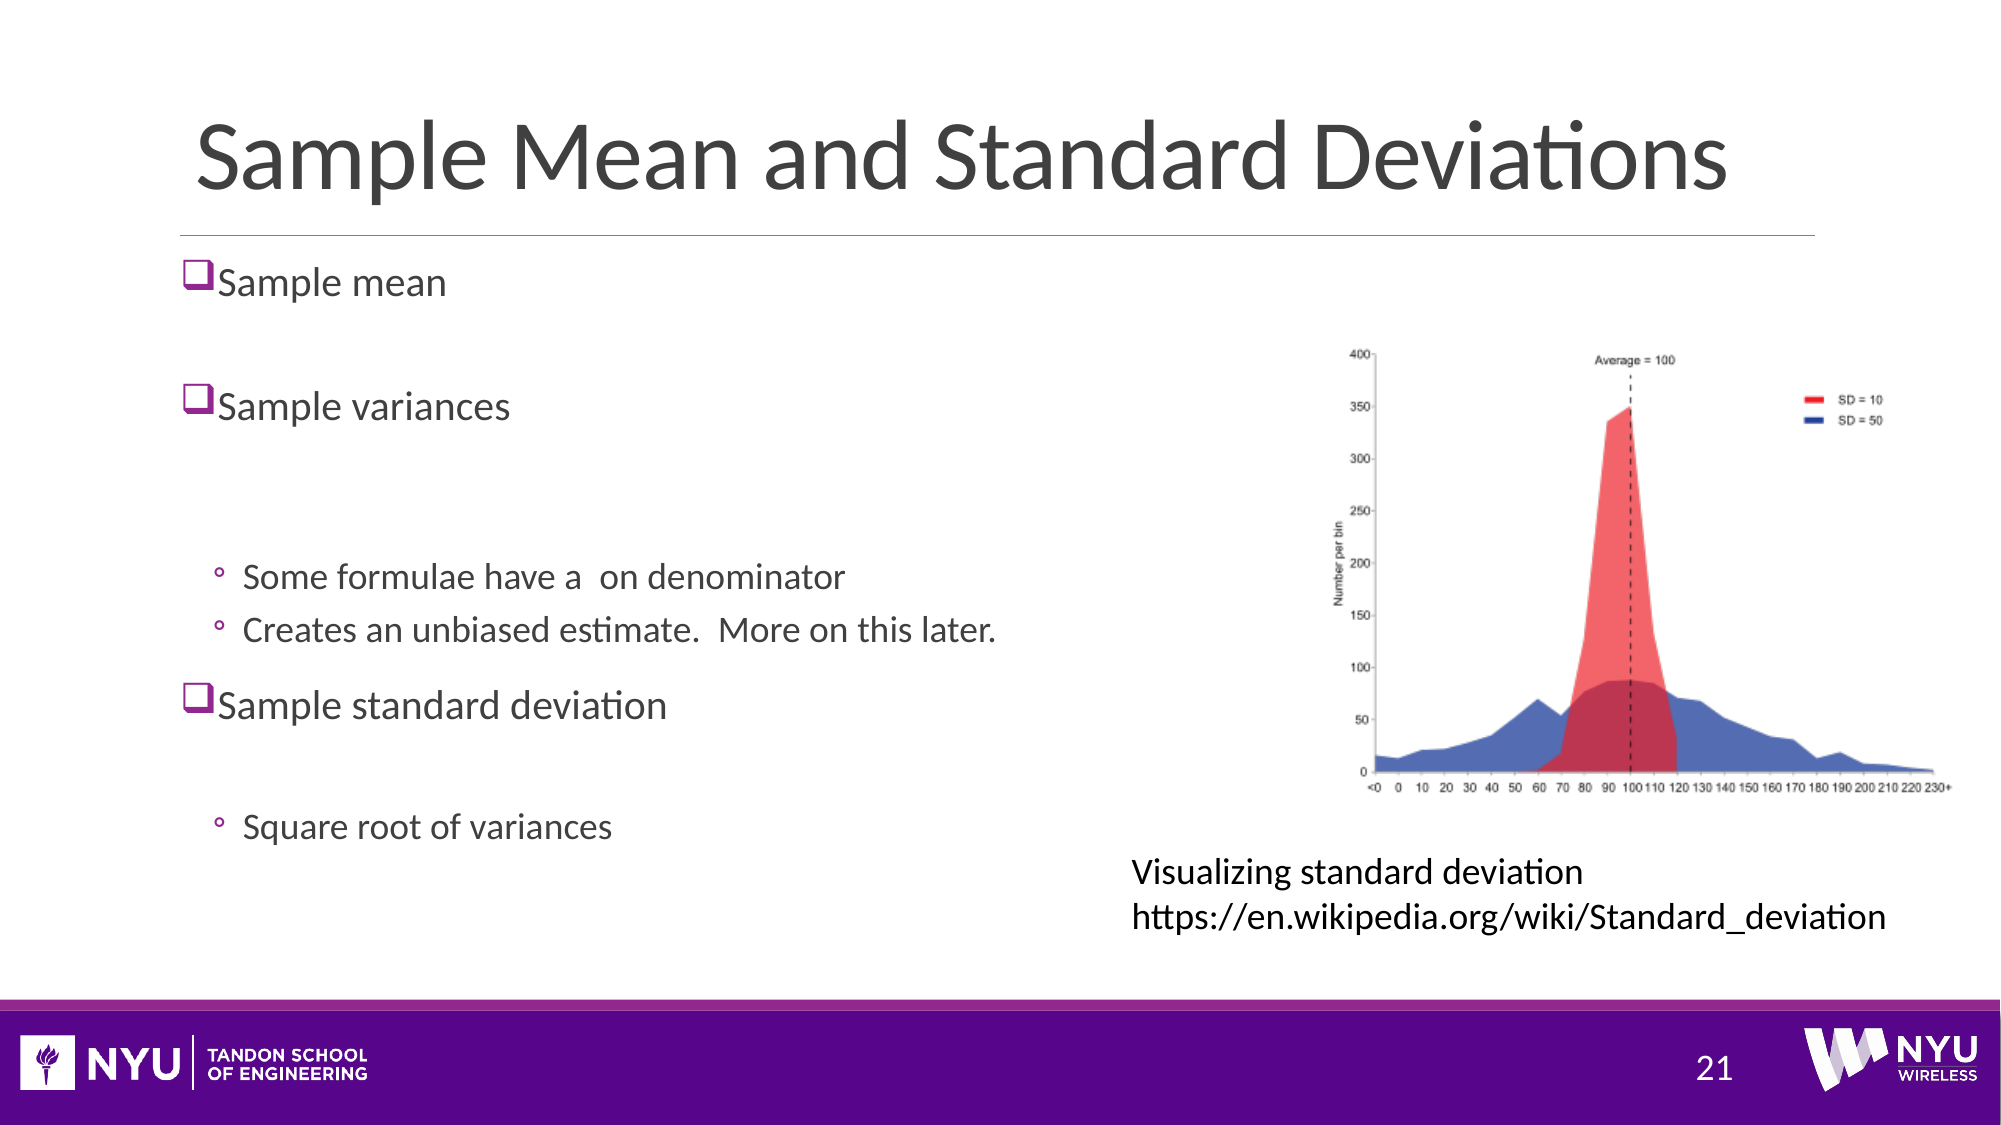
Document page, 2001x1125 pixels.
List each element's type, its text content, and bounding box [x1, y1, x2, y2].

slide_number 21 [1533, 1035, 1749, 1096]
picture [1327, 341, 1954, 805]
text_box Visualizing standard deviation https://en.wikipedia.org/wiki/Standard_deviation [1116, 839, 1903, 989]
title Sample Mean and Standard Deviations [180, 47, 1830, 218]
